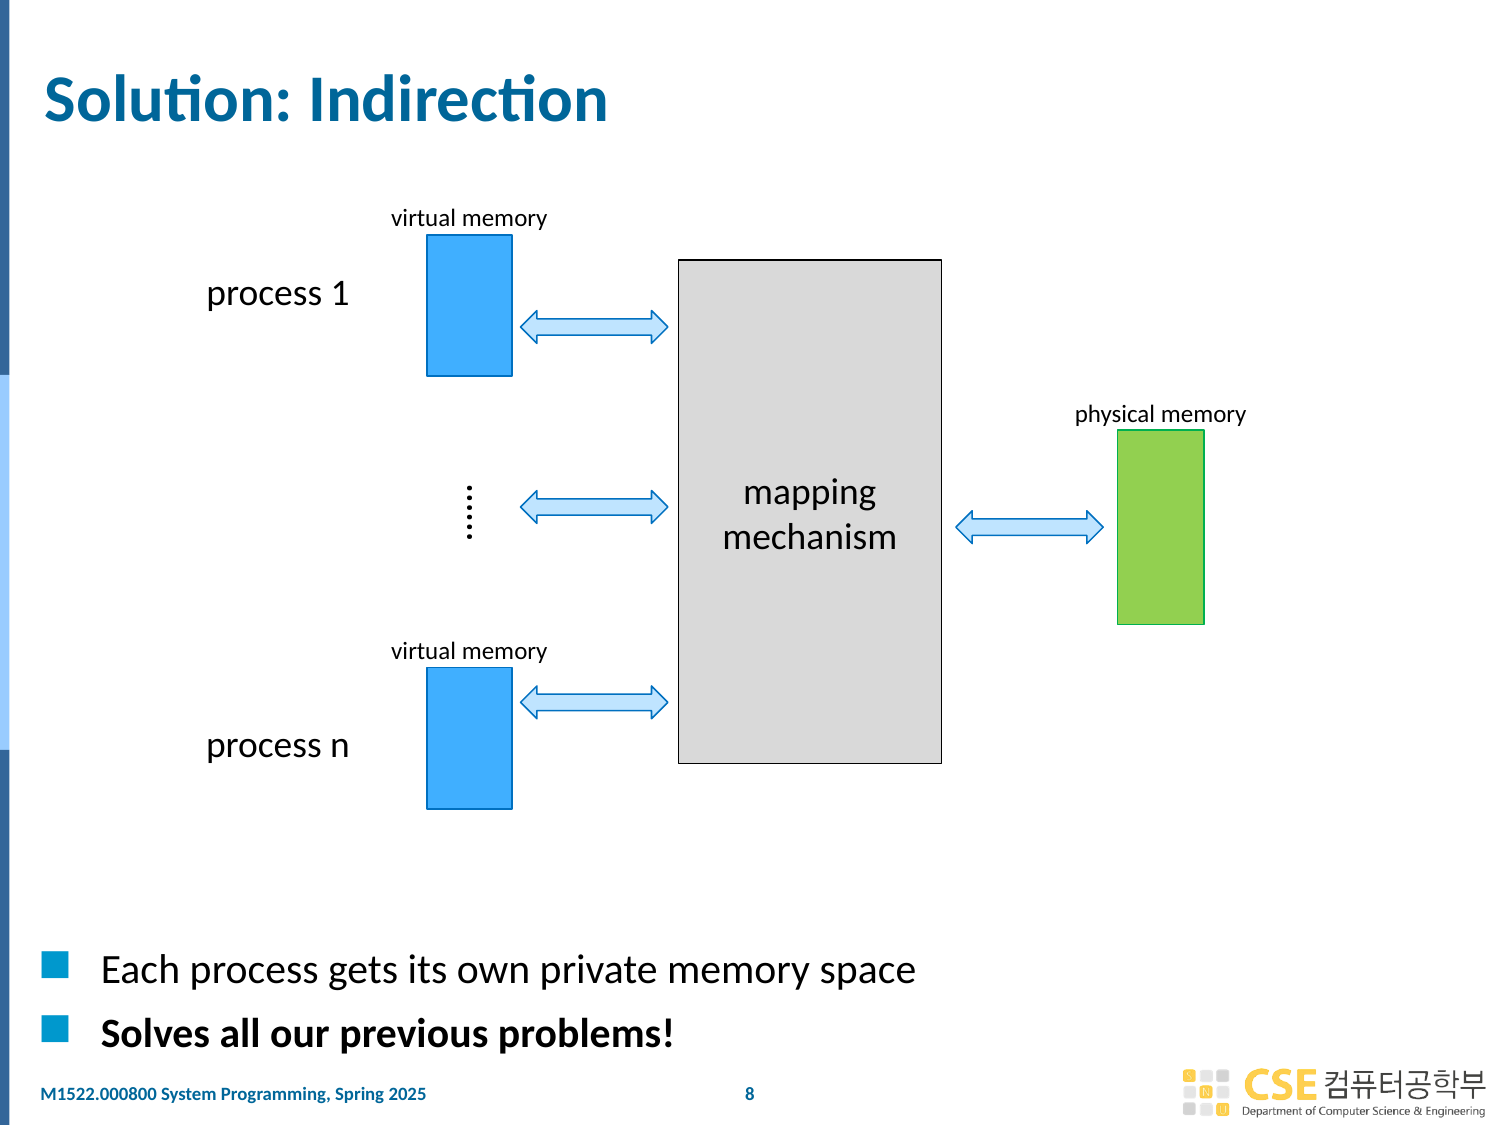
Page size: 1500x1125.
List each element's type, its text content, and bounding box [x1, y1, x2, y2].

text_box [569, 685, 668, 719]
picture [1182, 1068, 1487, 1119]
text_box mapping mechanism [678, 260, 942, 764]
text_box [1058, 389, 1263, 625]
text_box [569, 310, 668, 344]
text_box …… [444, 468, 521, 546]
text_box [955, 510, 1053, 544]
text_box process 1 [191, 260, 365, 320]
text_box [375, 194, 564, 377]
text_box [520, 490, 668, 524]
text_box process n [191, 712, 366, 773]
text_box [375, 626, 564, 810]
title Solution: Indirection [29, 47, 1477, 142]
list Each process gets its own private memory space Solves all our previous problems! [29, 933, 1477, 1063]
